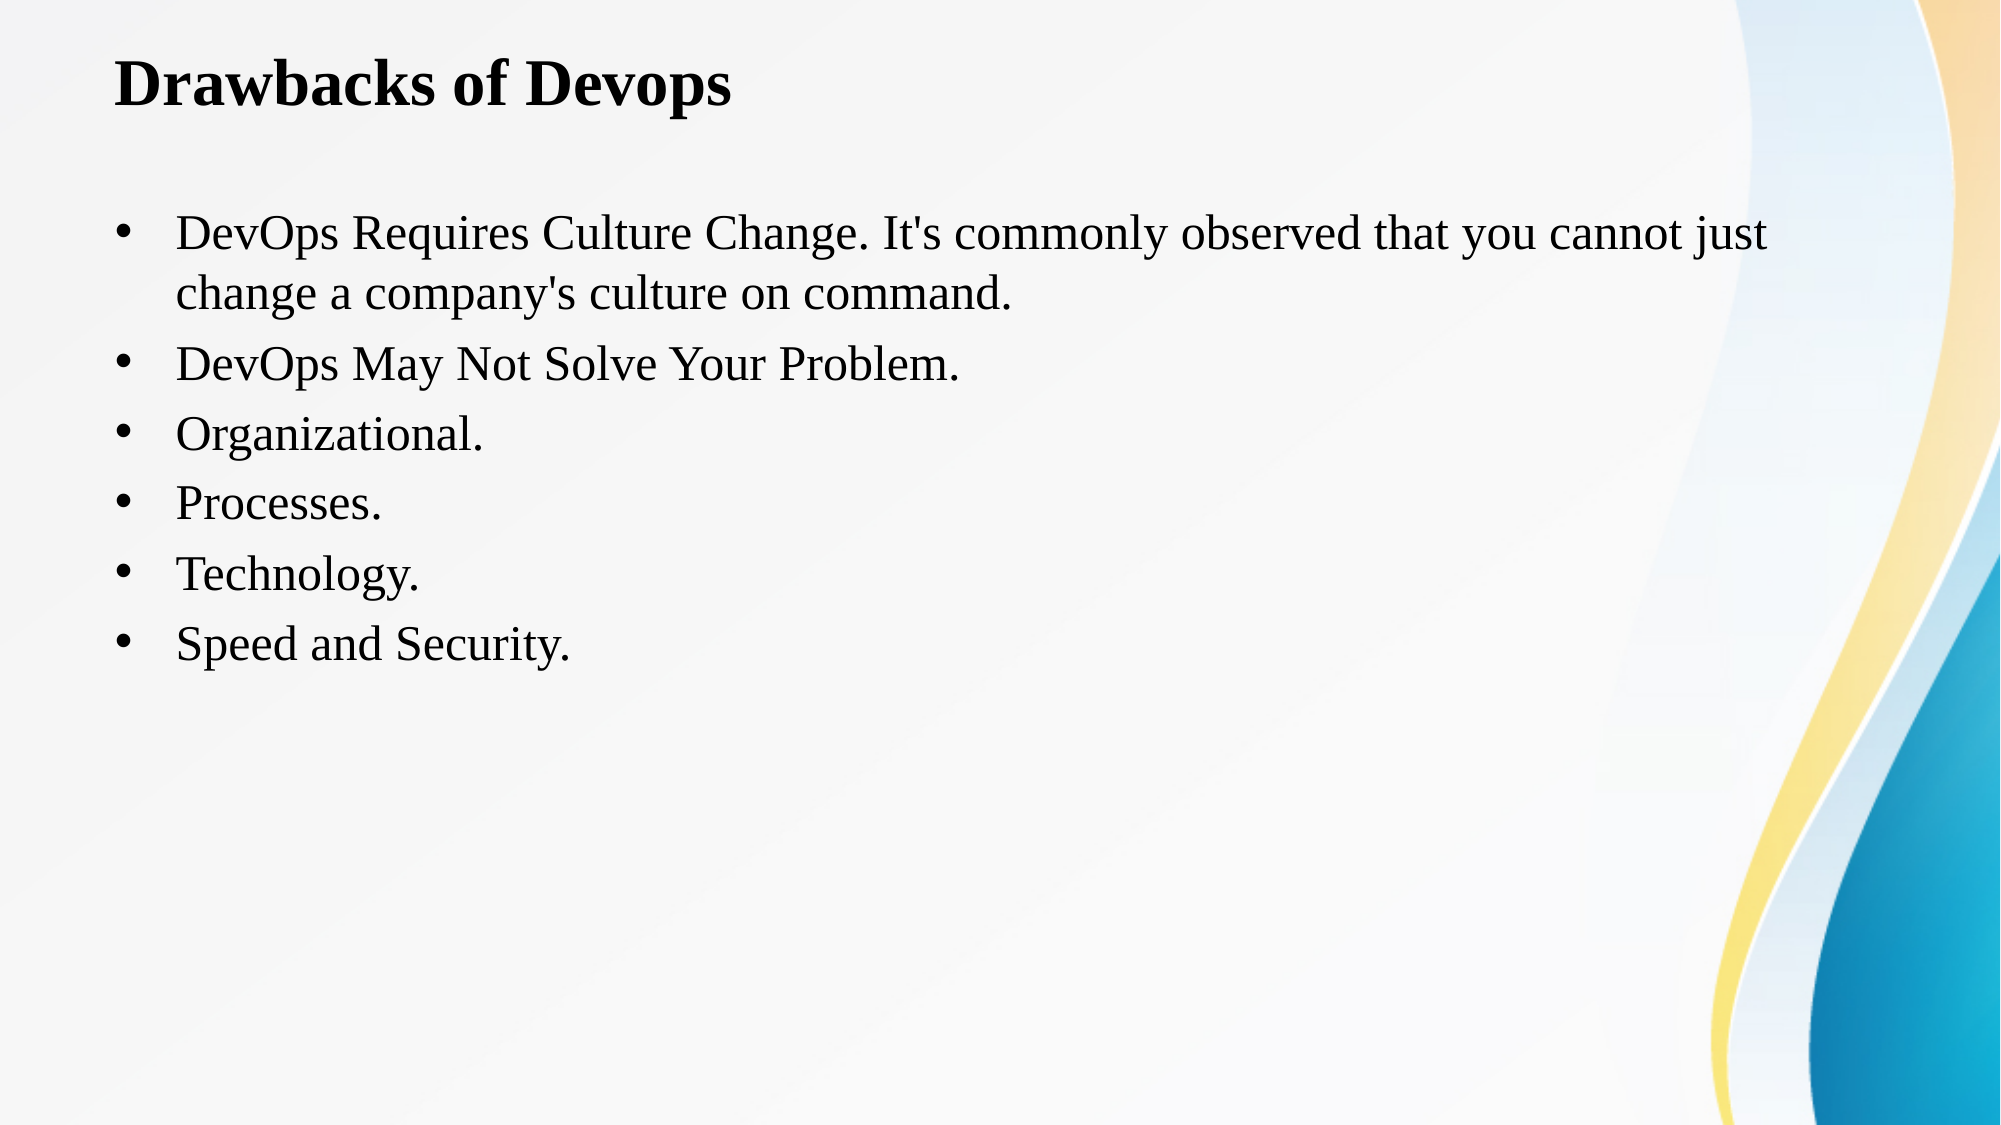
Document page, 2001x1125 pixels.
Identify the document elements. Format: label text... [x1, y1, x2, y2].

title Drawbacks of Devops [99, 30, 1901, 127]
list DevOps Requires Culture Change. It's commonly observed that you cannot just change a company's culture on command. DevOps May Not Solve Your Problem. Organizational. Processes. Technology. Speed and Security. [99, 192, 1901, 1006]
picture [0, 0, 2001, 1125]
